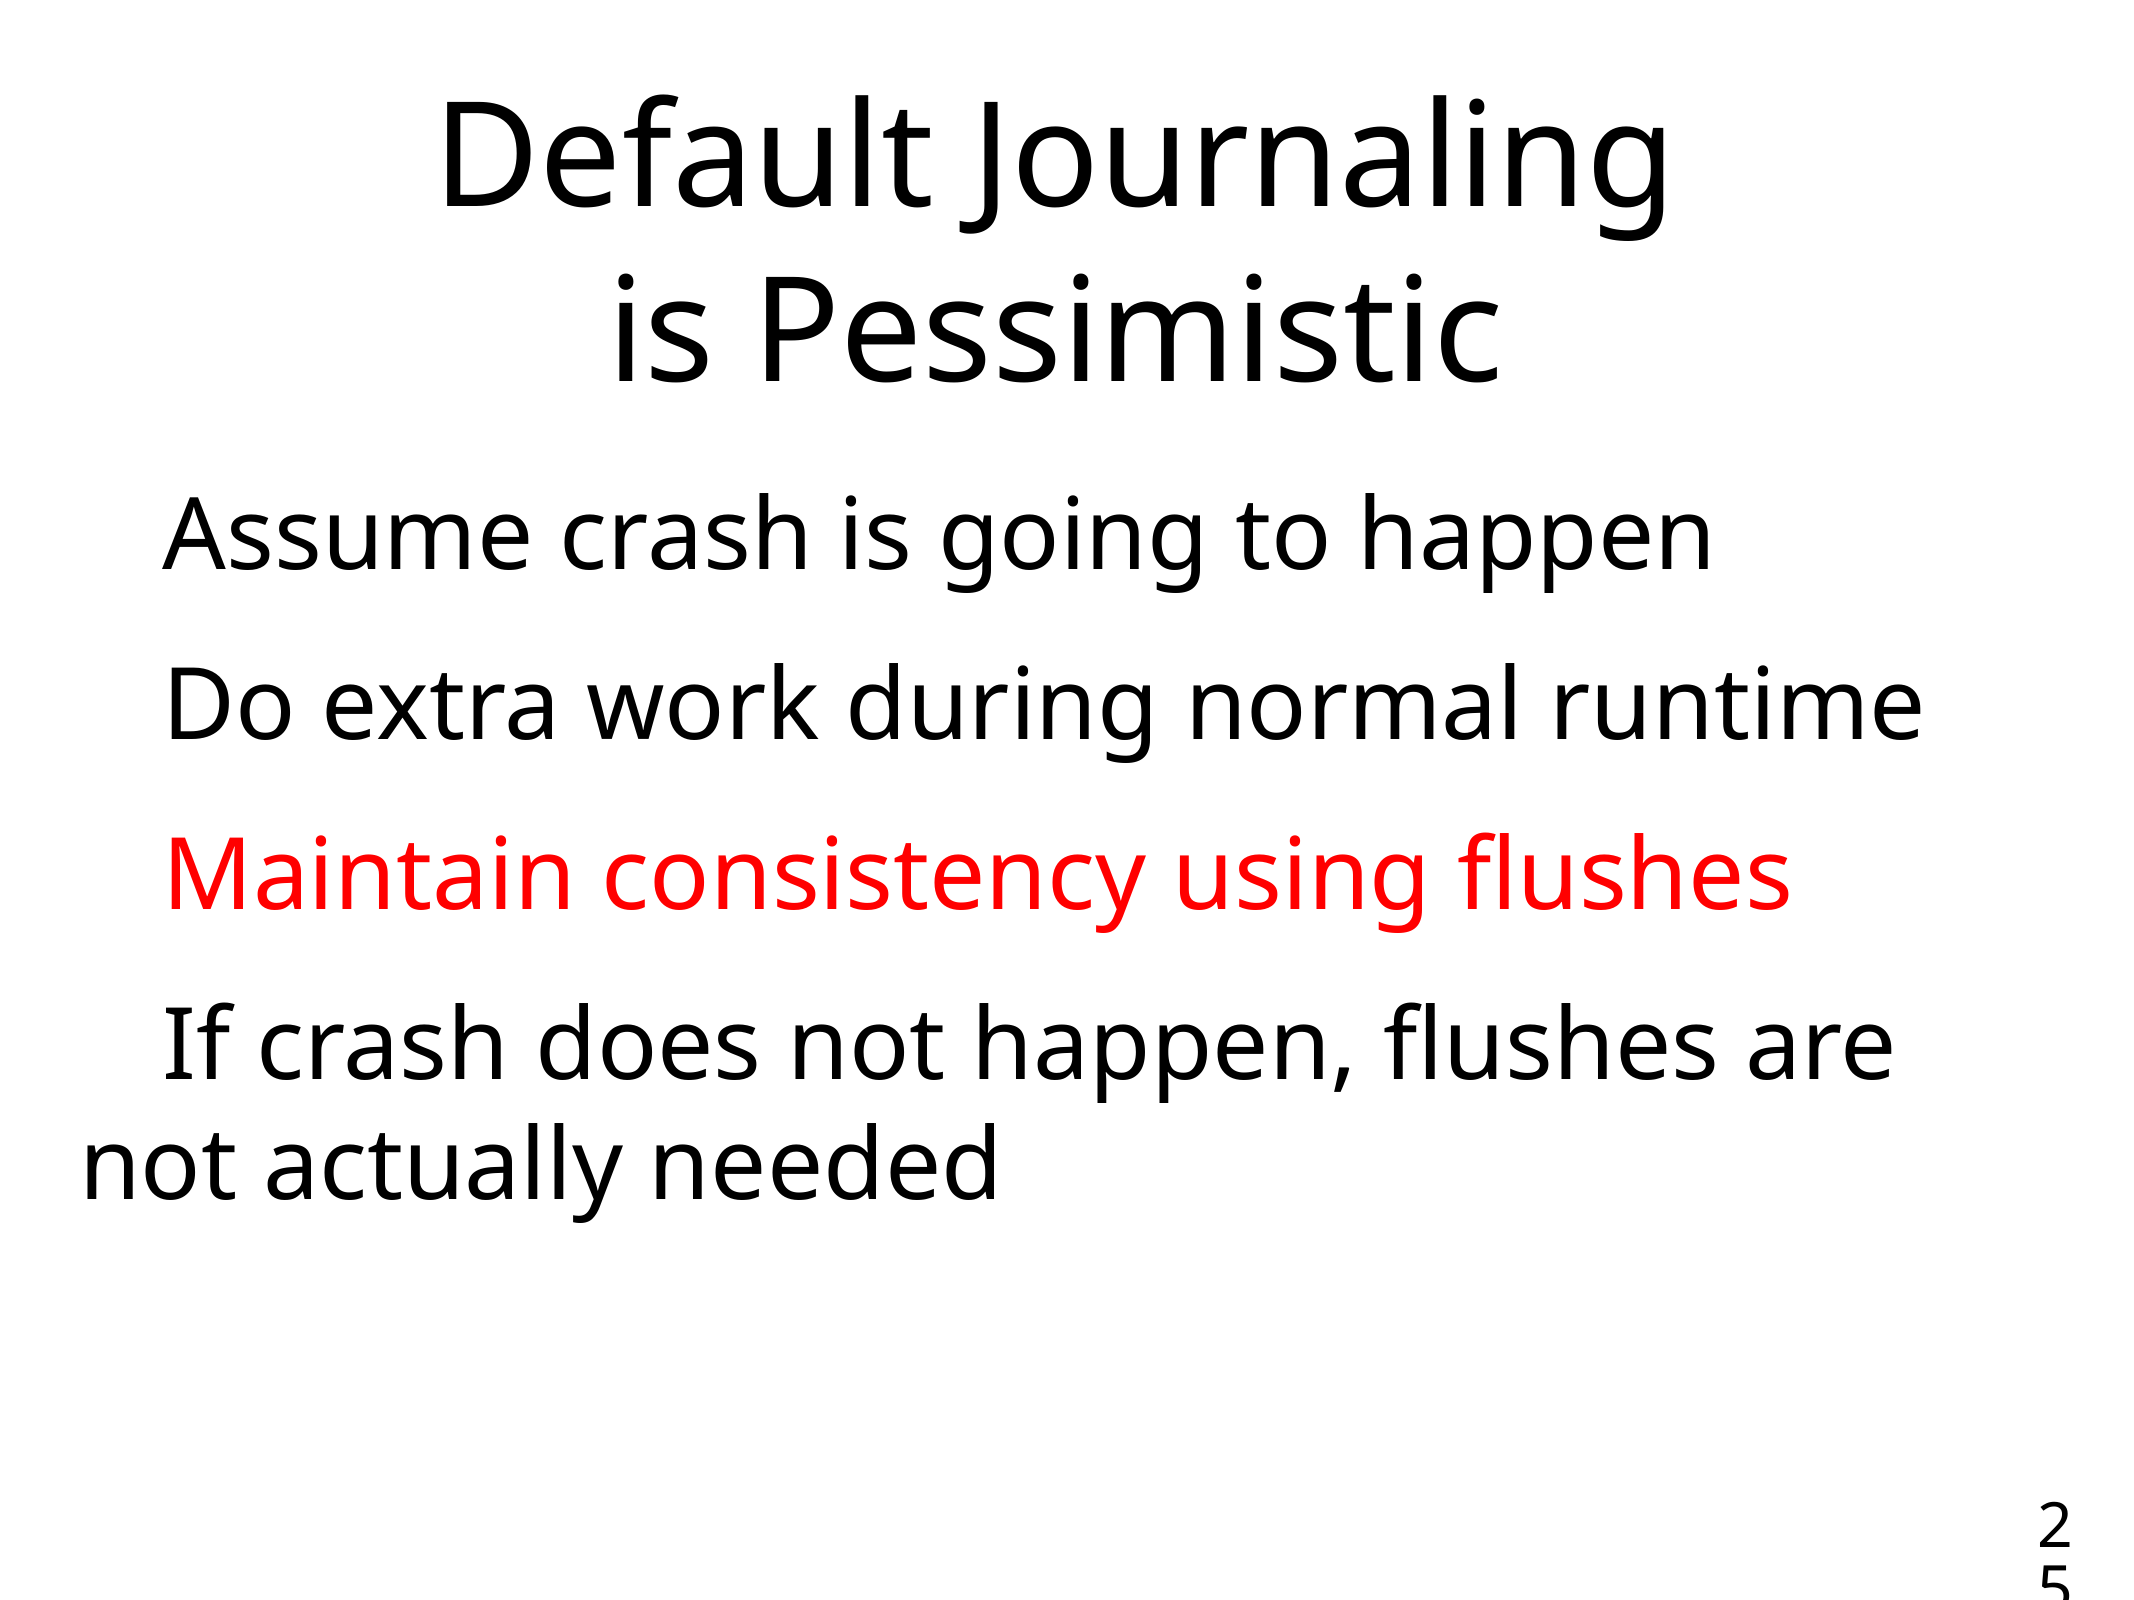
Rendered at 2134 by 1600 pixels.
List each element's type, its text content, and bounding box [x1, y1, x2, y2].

title Default Journaling is Pessimistic [74, 39, 2036, 297]
slide_number 25 [2028, 1476, 2111, 1568]
list Assume crash is going to happen Do extra work during normal runtime Maintain consistency using flushes If crash does not happen, flushes are not actually needed [74, 297, 2036, 1393]
